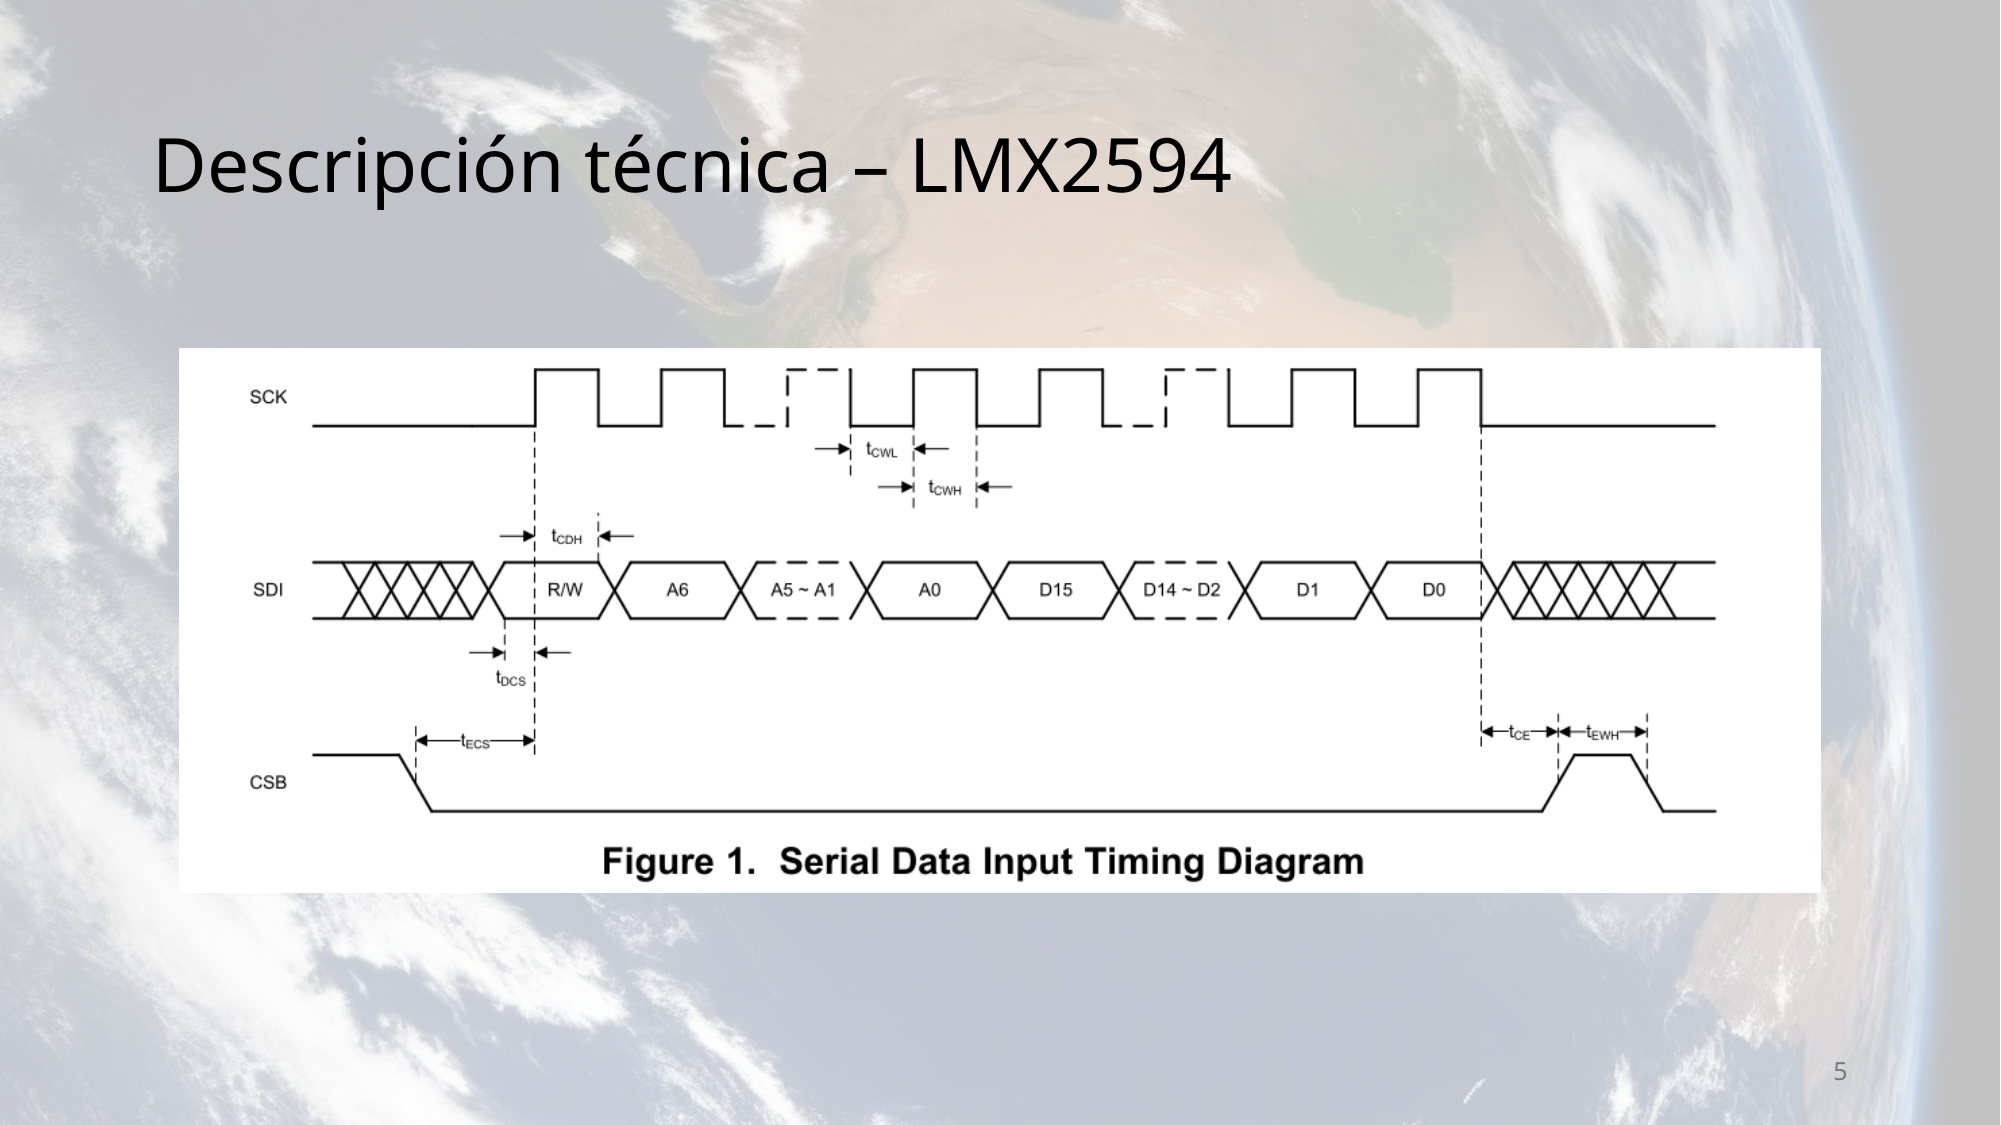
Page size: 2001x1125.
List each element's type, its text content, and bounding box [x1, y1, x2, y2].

picture [178, 348, 1822, 894]
slide_number 5 [1412, 1042, 1863, 1103]
title Descripción técnica – LMX2594 [137, 59, 1863, 278]
